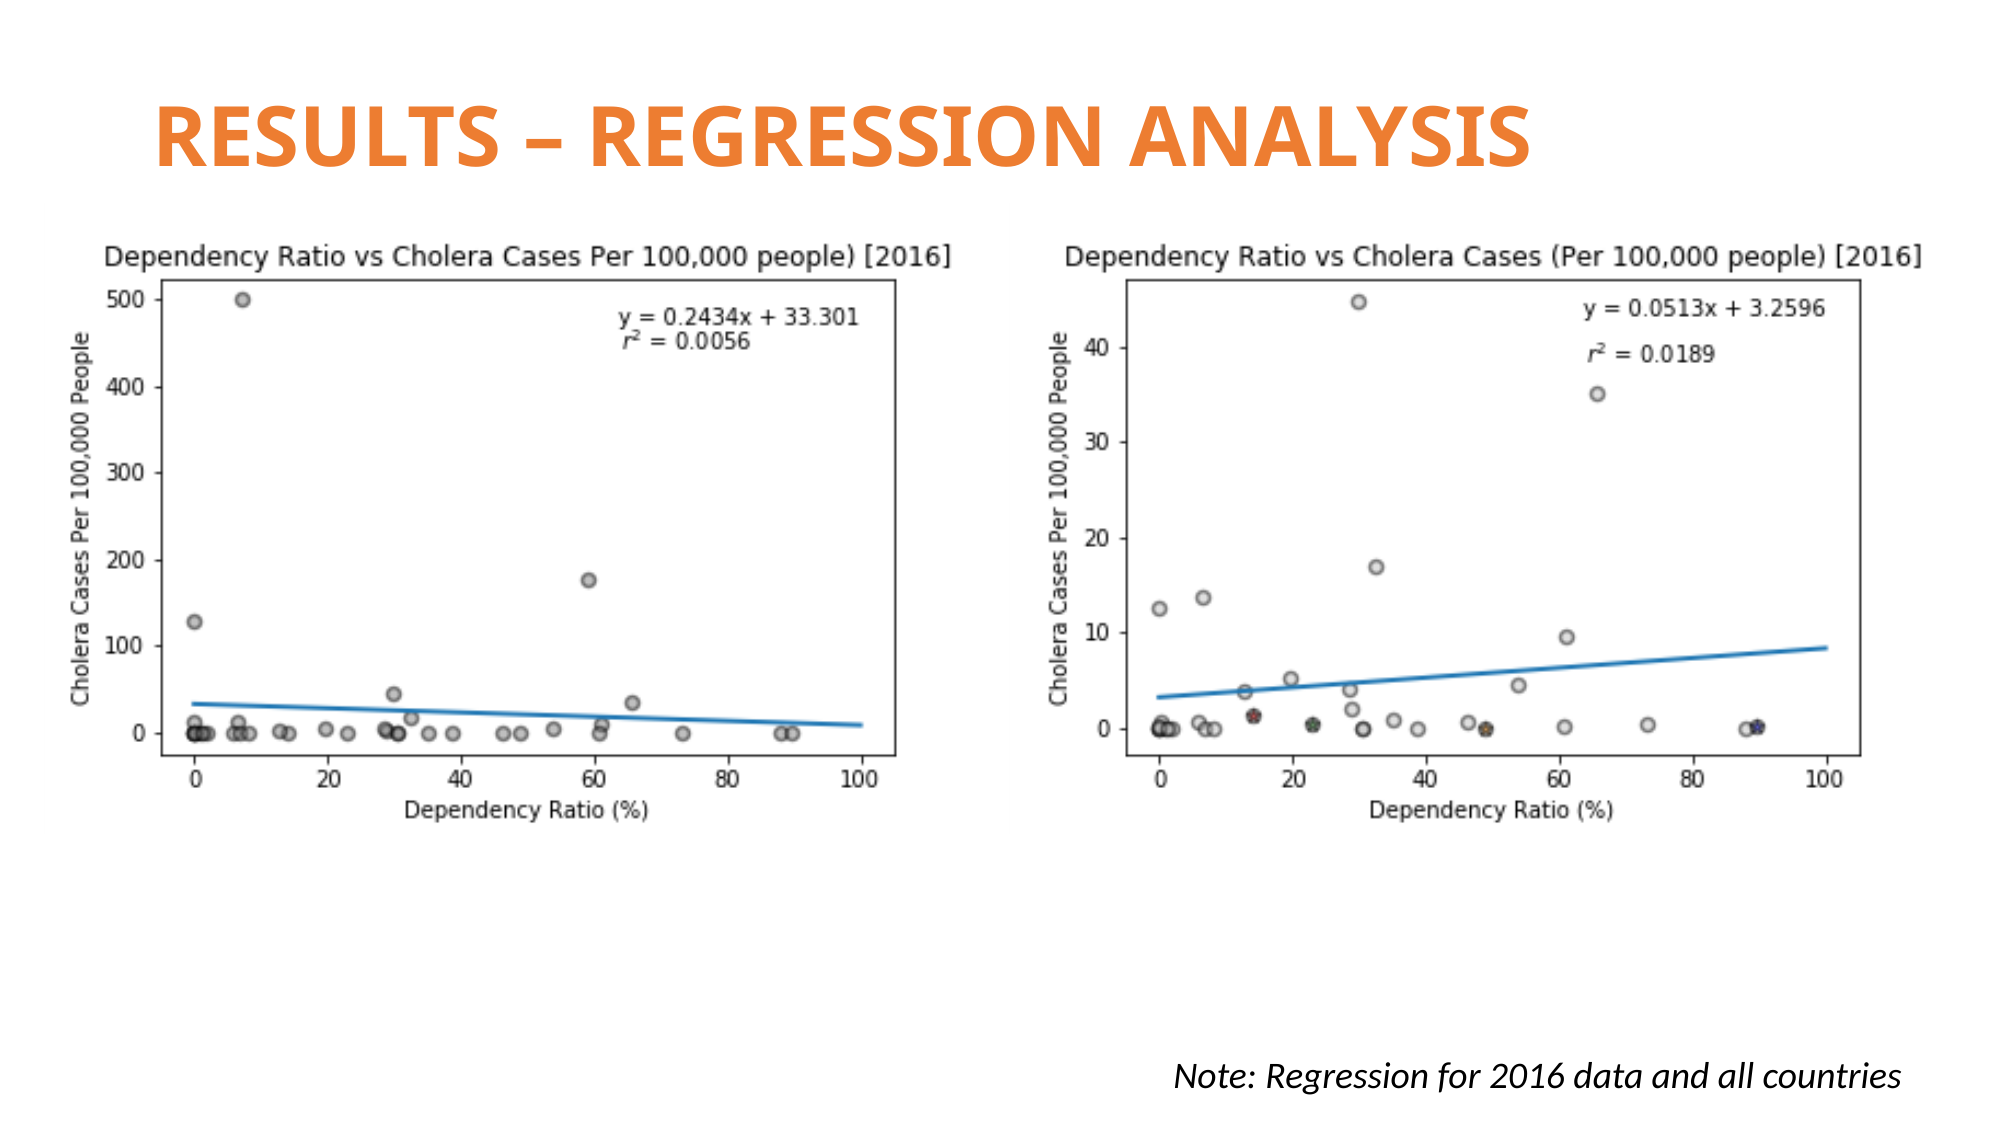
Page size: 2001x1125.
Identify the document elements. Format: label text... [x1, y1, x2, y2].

text_box Note: Regression for 2016 data and all countries [1158, 1044, 1943, 1104]
title RESULTS – REGRESSION ANALYSIS [137, 30, 1863, 249]
picture [1008, 203, 1954, 834]
picture [43, 203, 989, 834]
